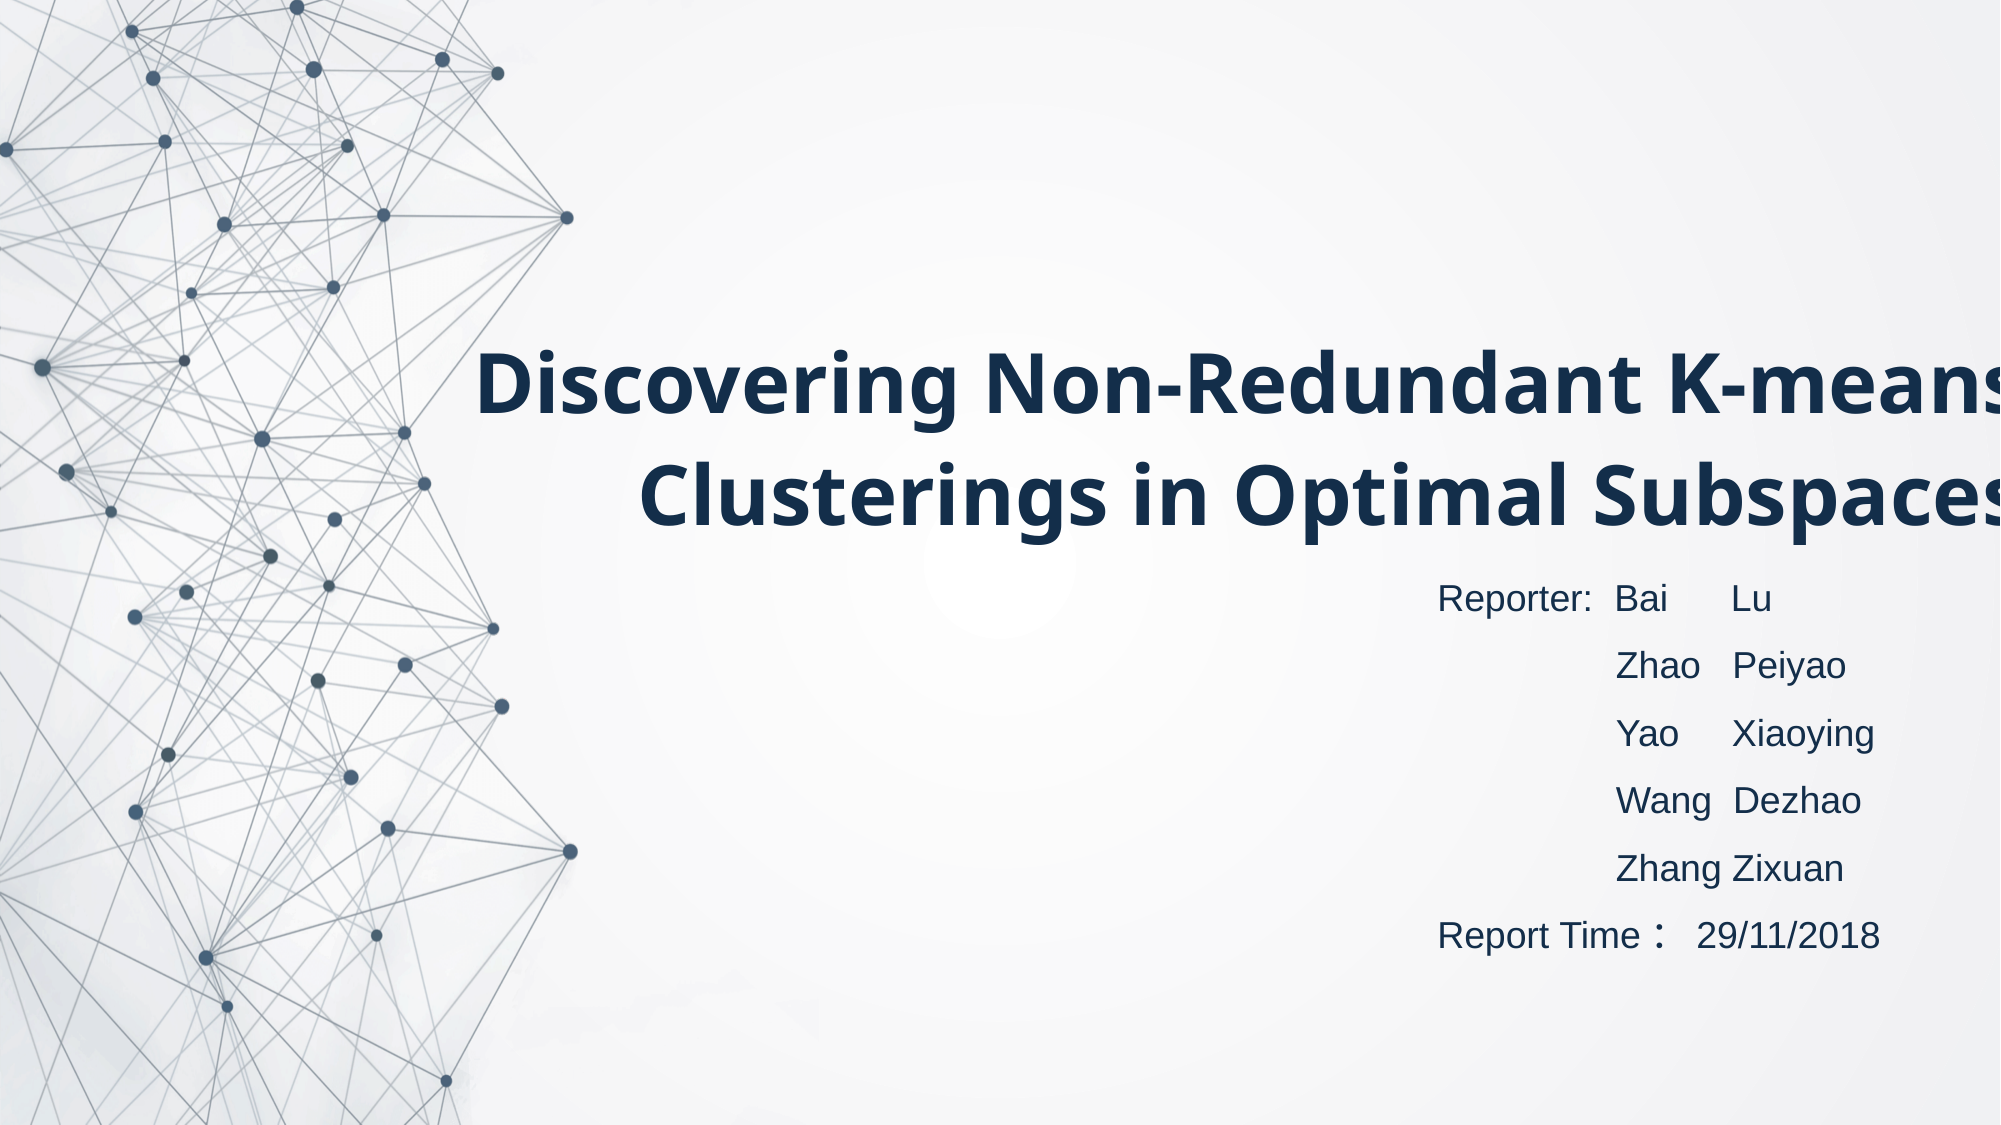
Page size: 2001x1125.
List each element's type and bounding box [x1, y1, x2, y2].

text_box [819, 322, 1941, 1000]
picture [0, 0, 819, 1125]
